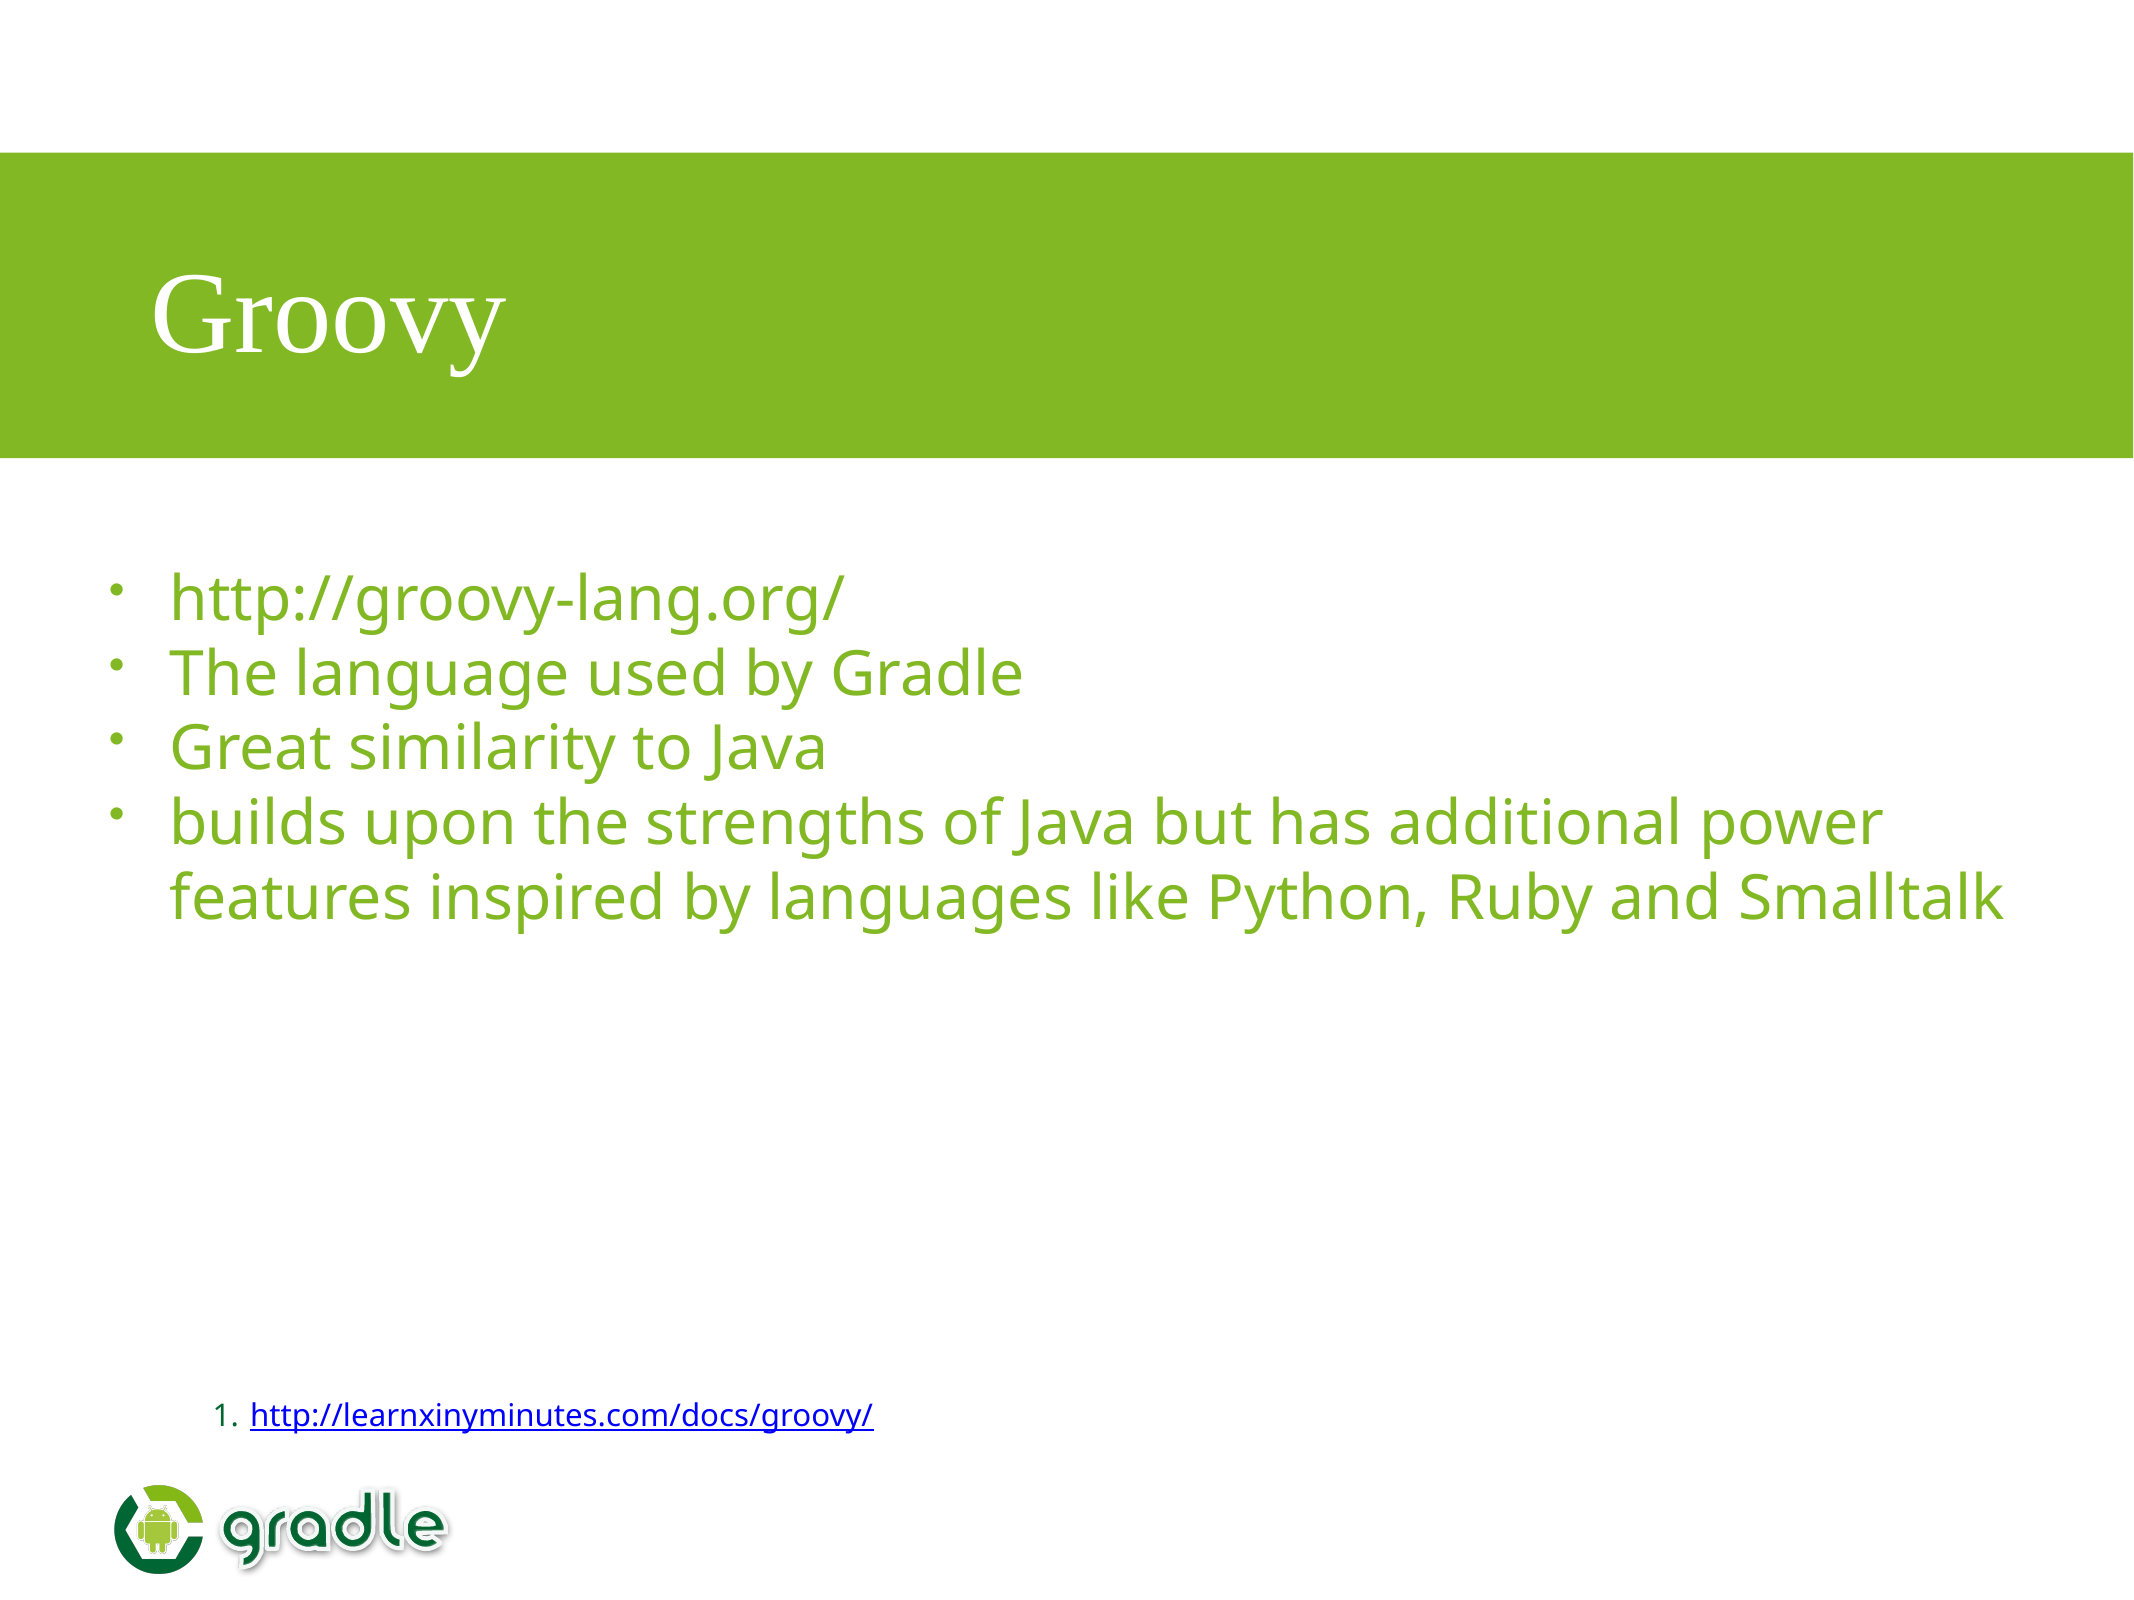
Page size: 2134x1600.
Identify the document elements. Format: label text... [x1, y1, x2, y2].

text_box http://groovy-lang.org/ The language used by Gradle Great similarity to Java builds upon the strengths of Java but has additional power features inspired by languages like Python, Ruby and Smalltalk [100, 549, 2033, 941]
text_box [221, 1490, 447, 1568]
picture [114, 1484, 203, 1574]
text_box Groovy [0, 152, 2134, 459]
text_box http://learnxinyminutes.com/docs/groovy/ [204, 1386, 1468, 1446]
